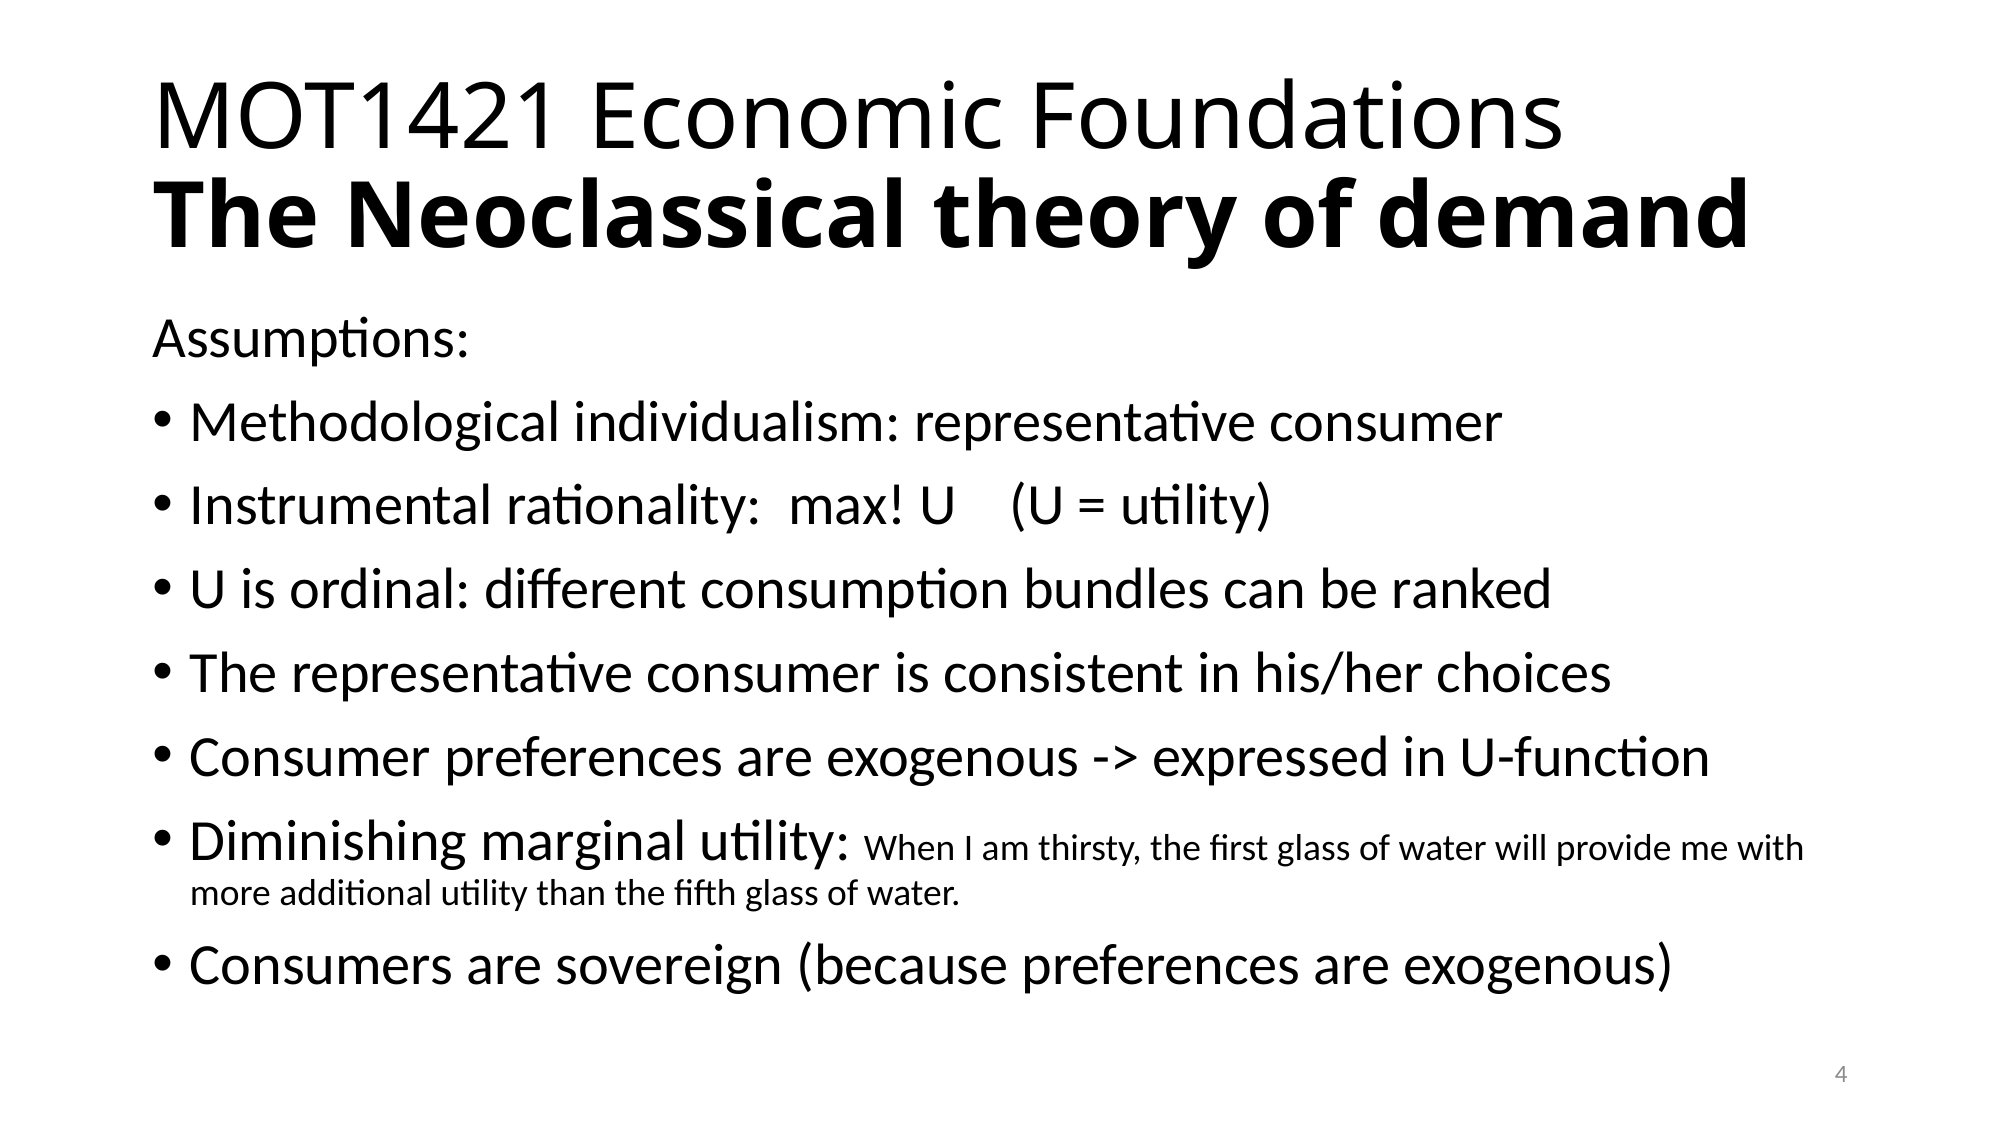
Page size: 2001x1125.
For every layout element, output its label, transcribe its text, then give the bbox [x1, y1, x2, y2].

list Assumptions: Methodological individualism: representative consumer Instrumental rationality: max! U (U = utility) U is ordinal: different consumption bundles can be ranked The representative consumer is consistent in his/her choices Consumer preferences are exogenous -> expressed in U-function Diminishing marginal utility: When I am thirsty, the first glass of water will provide me with more additional utility than the fifth glass of water. Consumers are sovereign (because preferences are exogenous) [137, 299, 1863, 1014]
title MOT1421 Economic Foundations The Neoclassical theory of demand [137, 59, 1863, 278]
slide_number 4 [1412, 1042, 1863, 1103]
